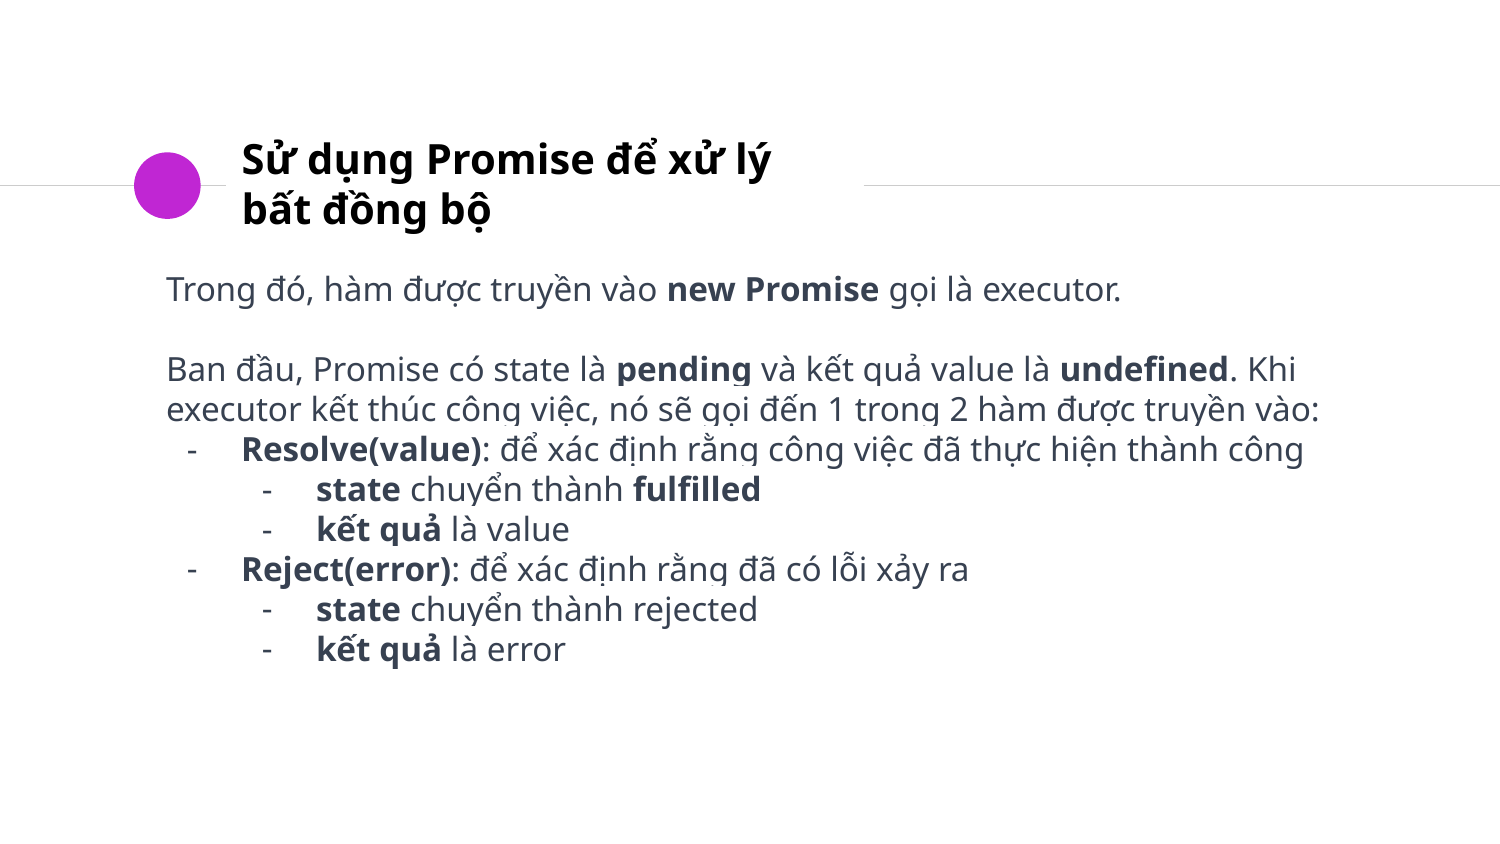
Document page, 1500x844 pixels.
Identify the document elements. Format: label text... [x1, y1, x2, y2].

list Trong đó, hàm được truyền vào new Promise gọi là executor. Ban đầu, Promise có state là pending và kết quả value là undefined. Khi executor kết thúc công việc, nó sẽ gọi đến 1 trong 2 hàm được truyền vào: Resolve(value): để xác định rằng công việc đã thực hiện thành công state chuyển thành fulfilled kết quả là value Reject(error): để xác định rằng đã có lỗi xảy ra state chuyển thành rejected kết quả là error [150, 253, 1425, 714]
title Sử dụng Promise để xử lý bất đồng bộ [226, 146, 866, 219]
